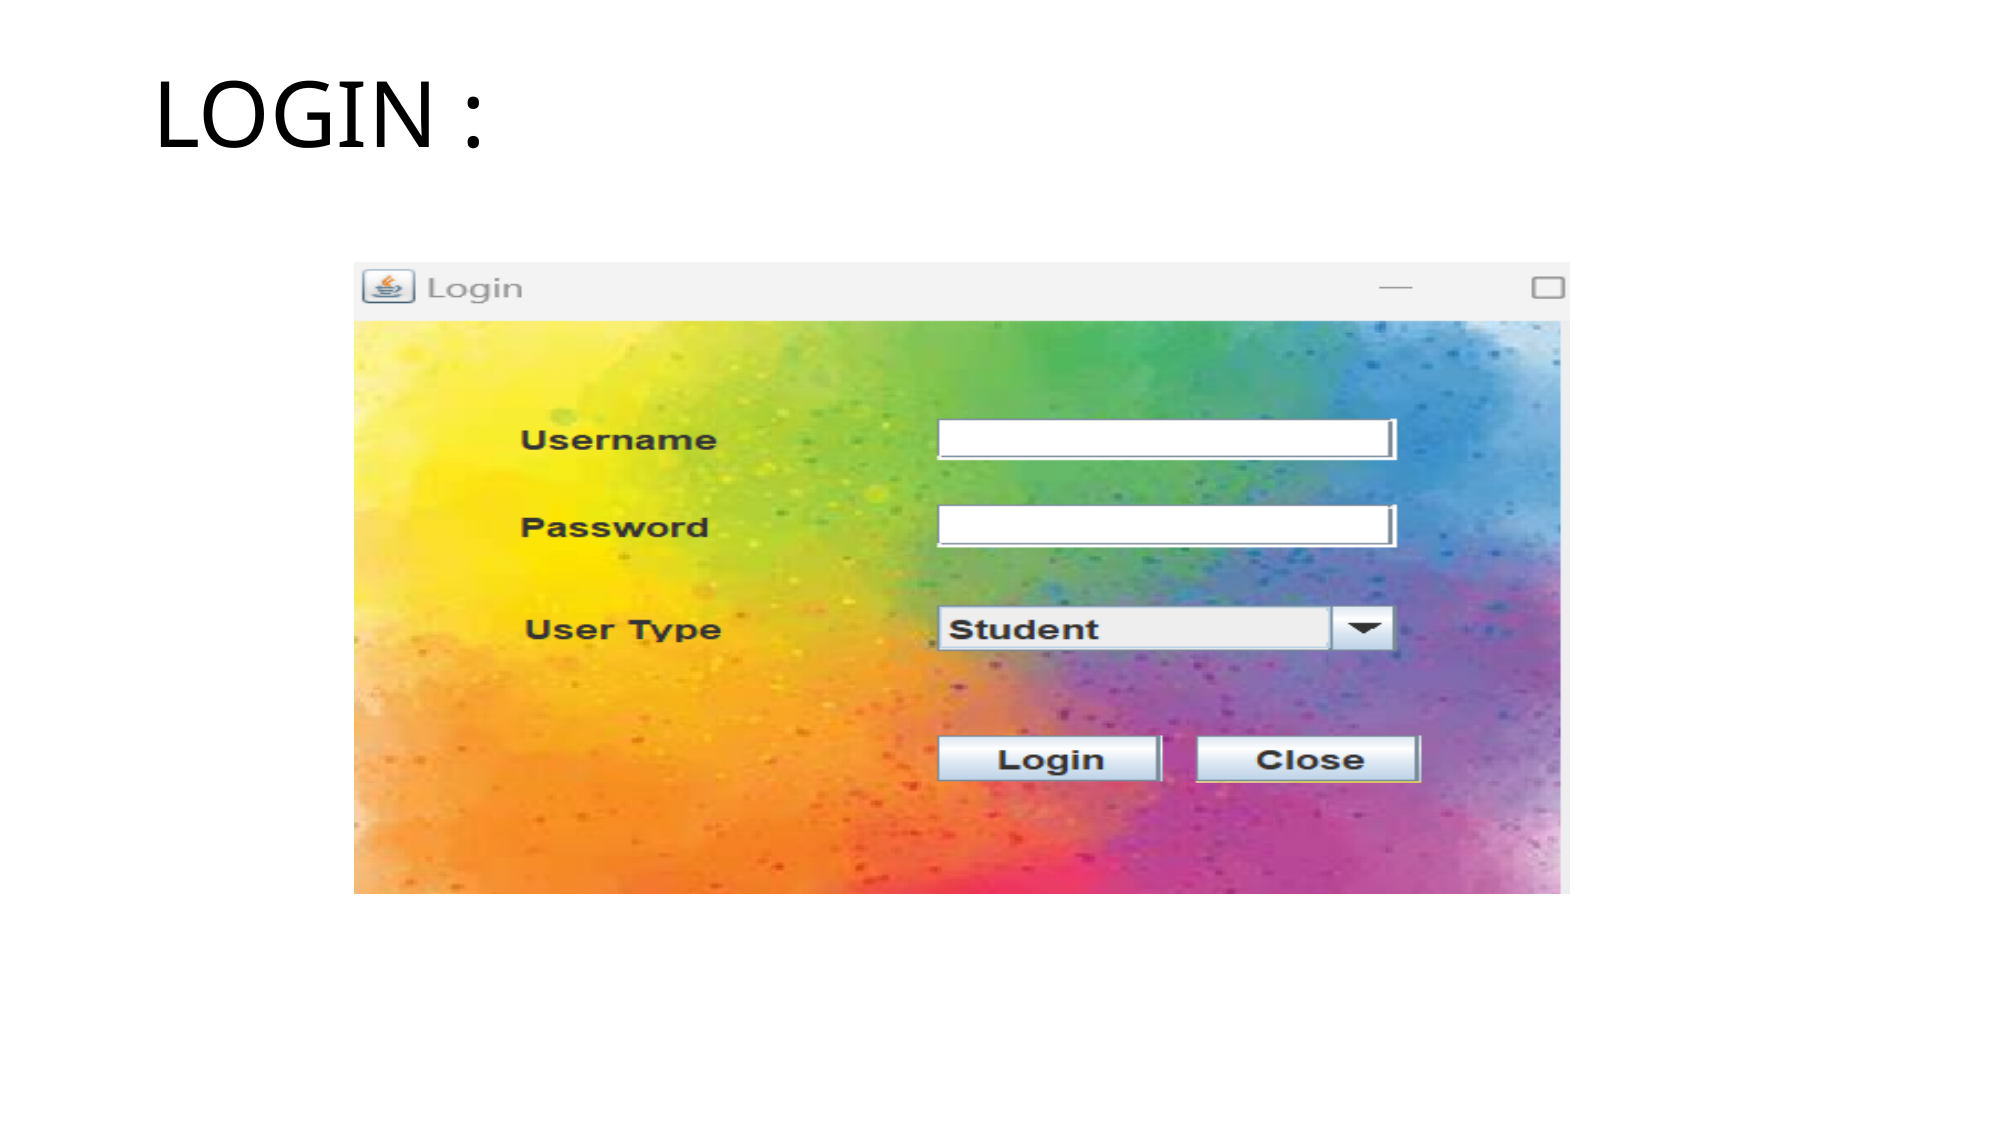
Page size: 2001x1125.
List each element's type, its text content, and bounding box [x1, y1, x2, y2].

title LOGIN : [137, 59, 1863, 175]
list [354, 262, 1570, 894]
